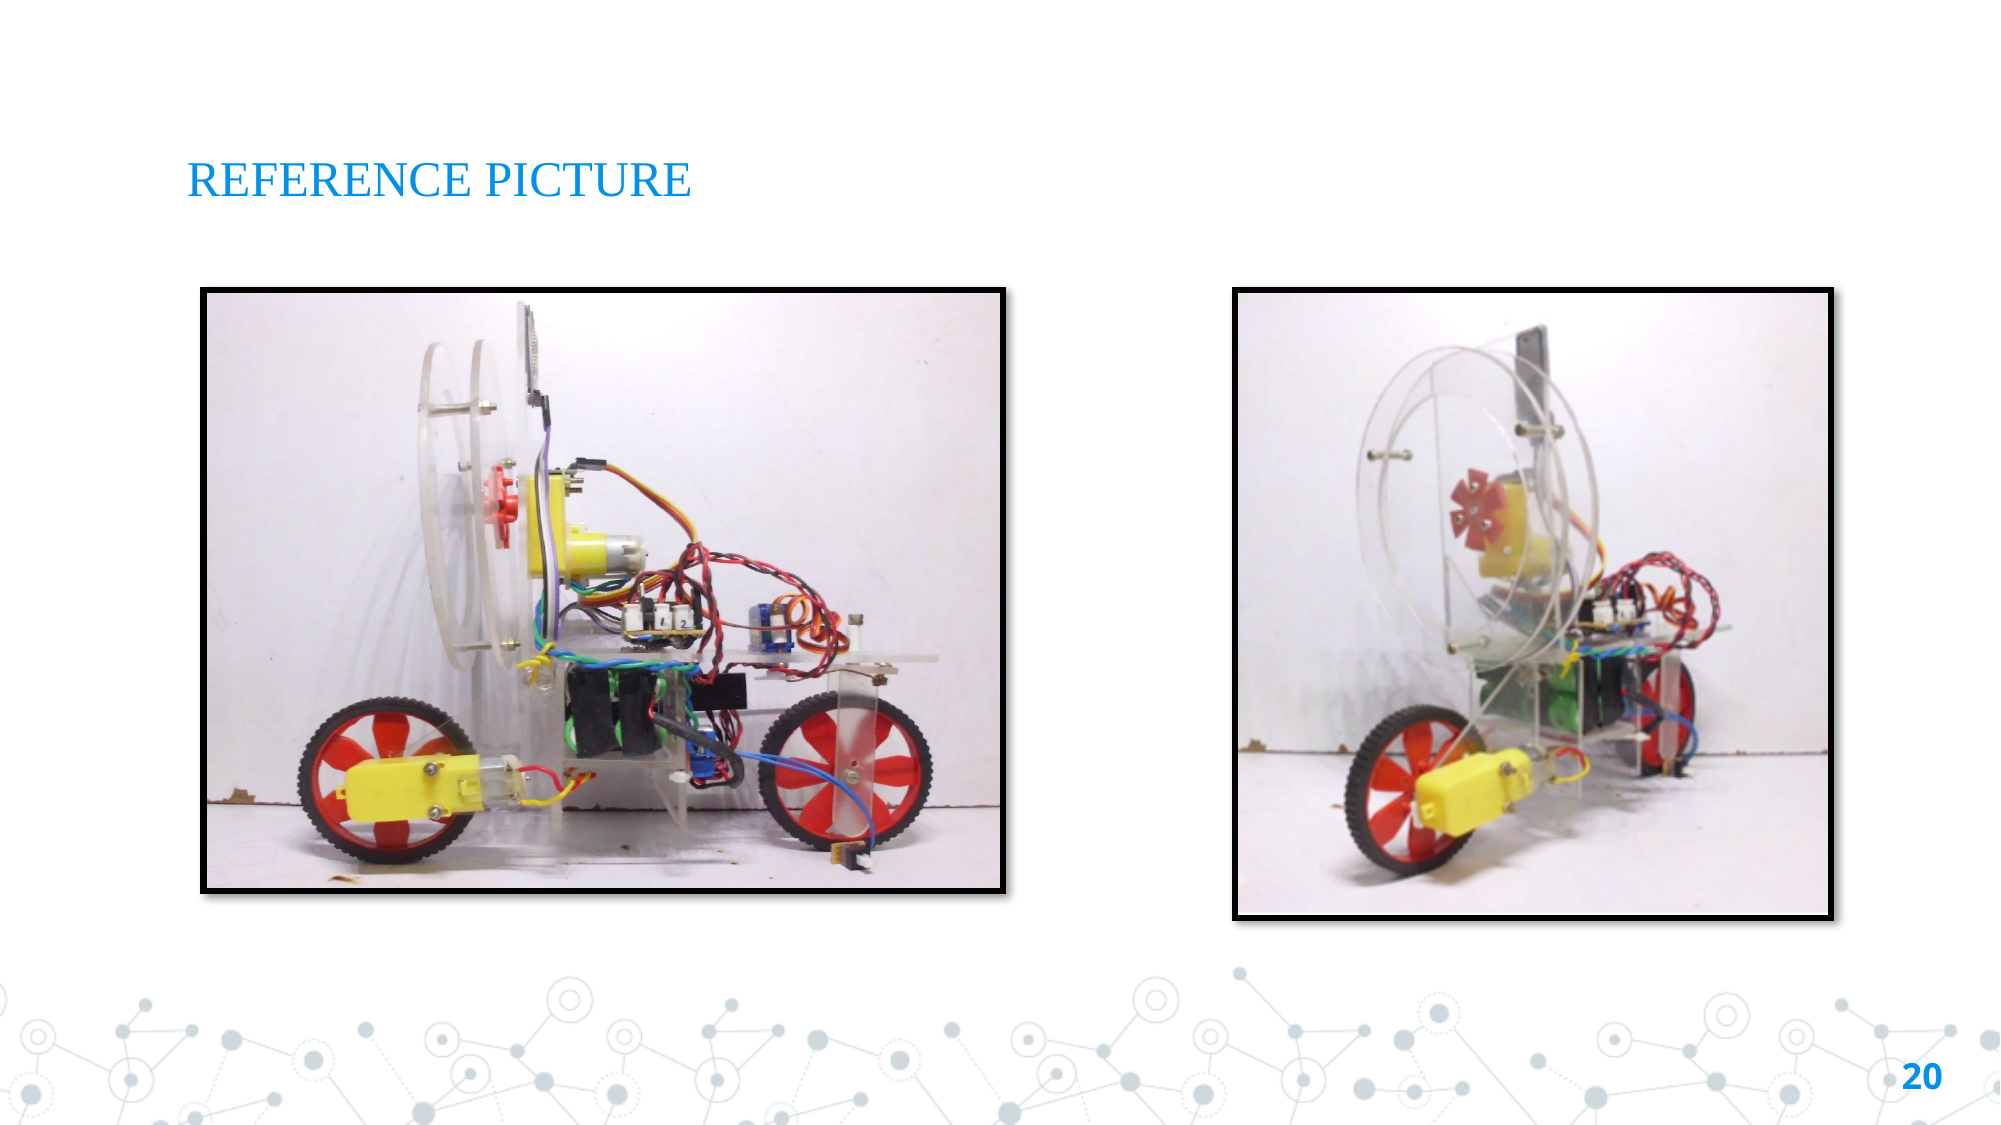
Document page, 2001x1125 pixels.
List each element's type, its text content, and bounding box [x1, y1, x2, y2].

title REFERENCE PICTURE [171, 67, 1828, 221]
picture [0, 0, 2001, 1125]
slide_number 20 [1838, 1038, 1959, 1125]
